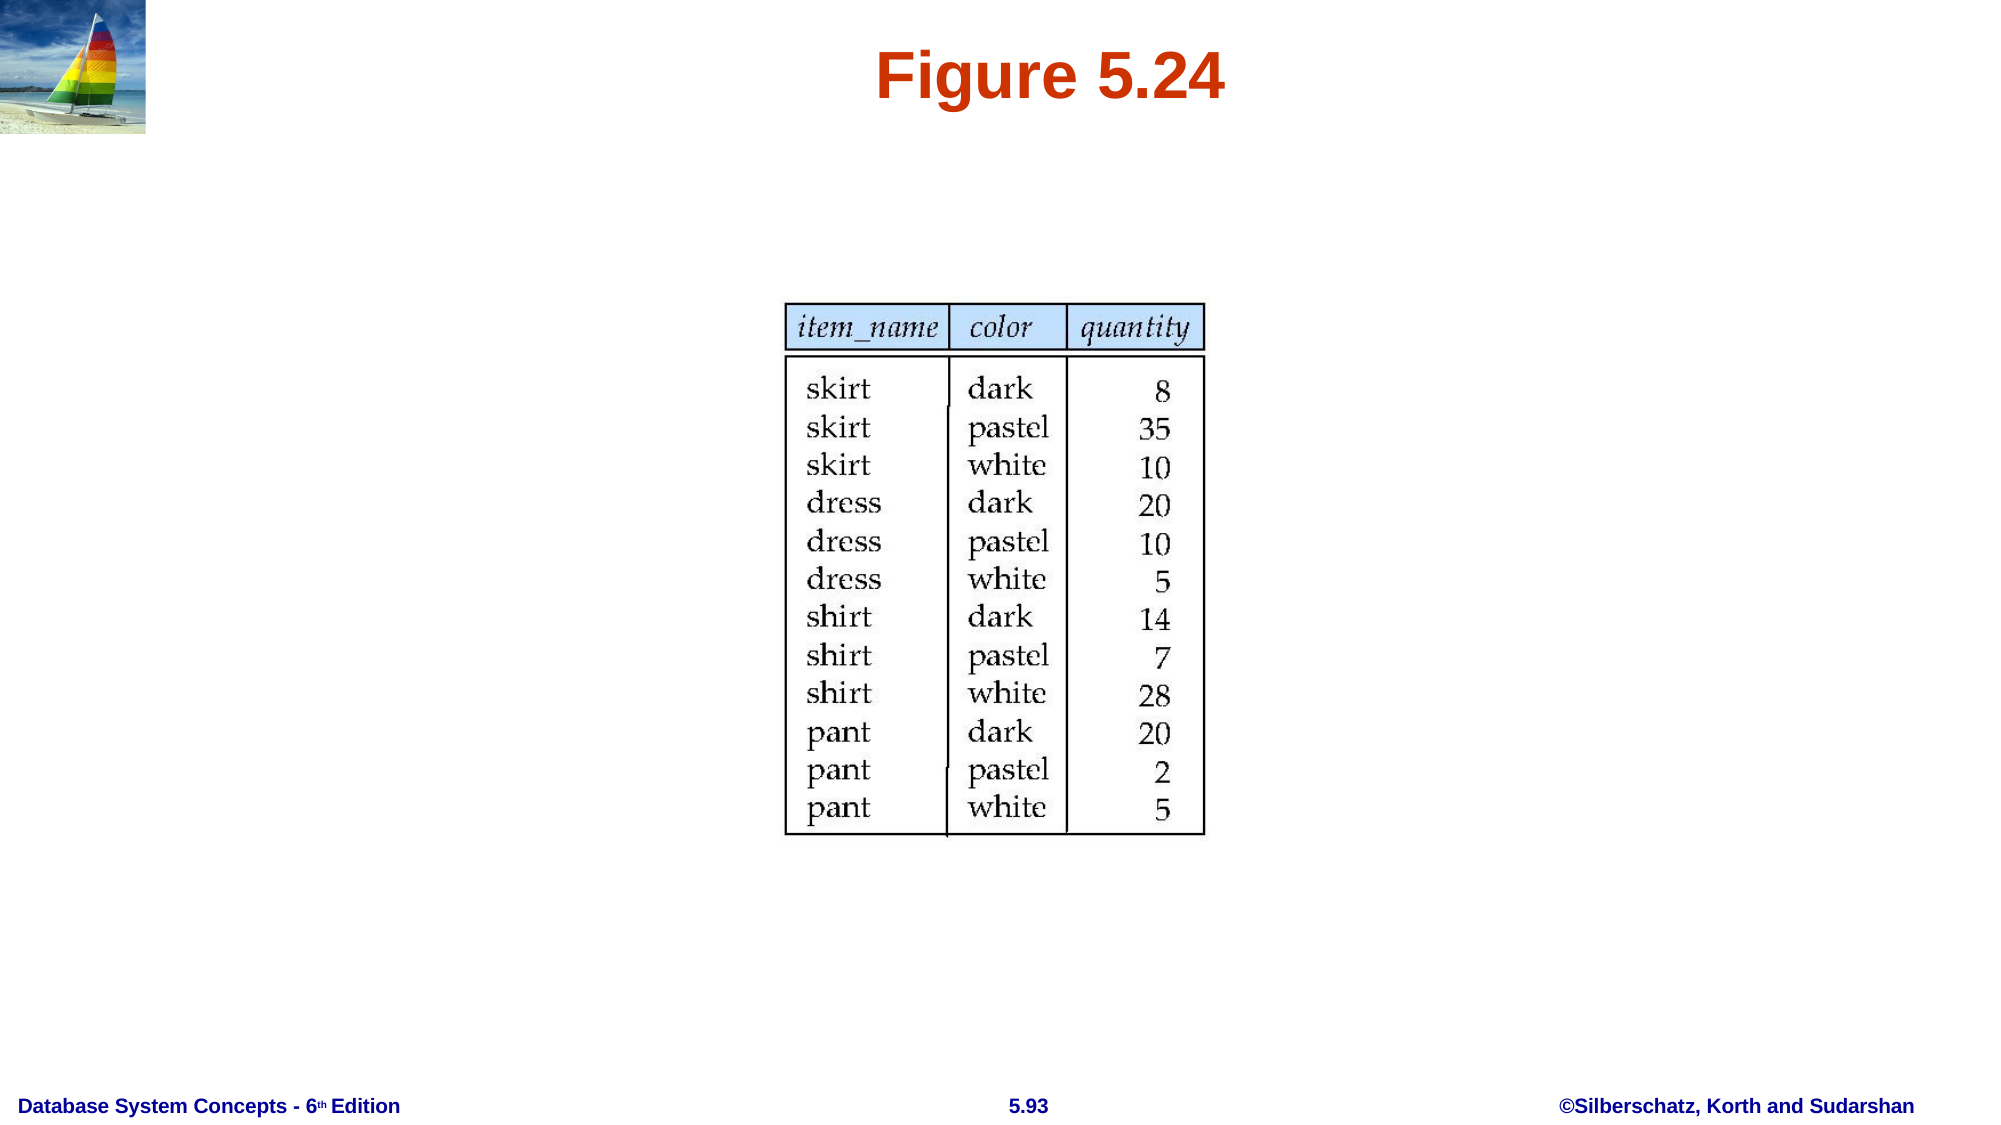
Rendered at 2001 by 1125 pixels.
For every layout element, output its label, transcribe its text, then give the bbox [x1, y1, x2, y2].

footer Database System Concepts - 6th Edition [15, 1092, 410, 1125]
text_box [779, 296, 1211, 841]
title Figure 5.24 [873, 29, 1229, 220]
picture [0, 0, 146, 134]
slide_number ©Silberschatz, Korth and Sudarshan [1557, 1092, 1922, 1125]
slide_number 5.93 [1006, 1092, 1056, 1125]
